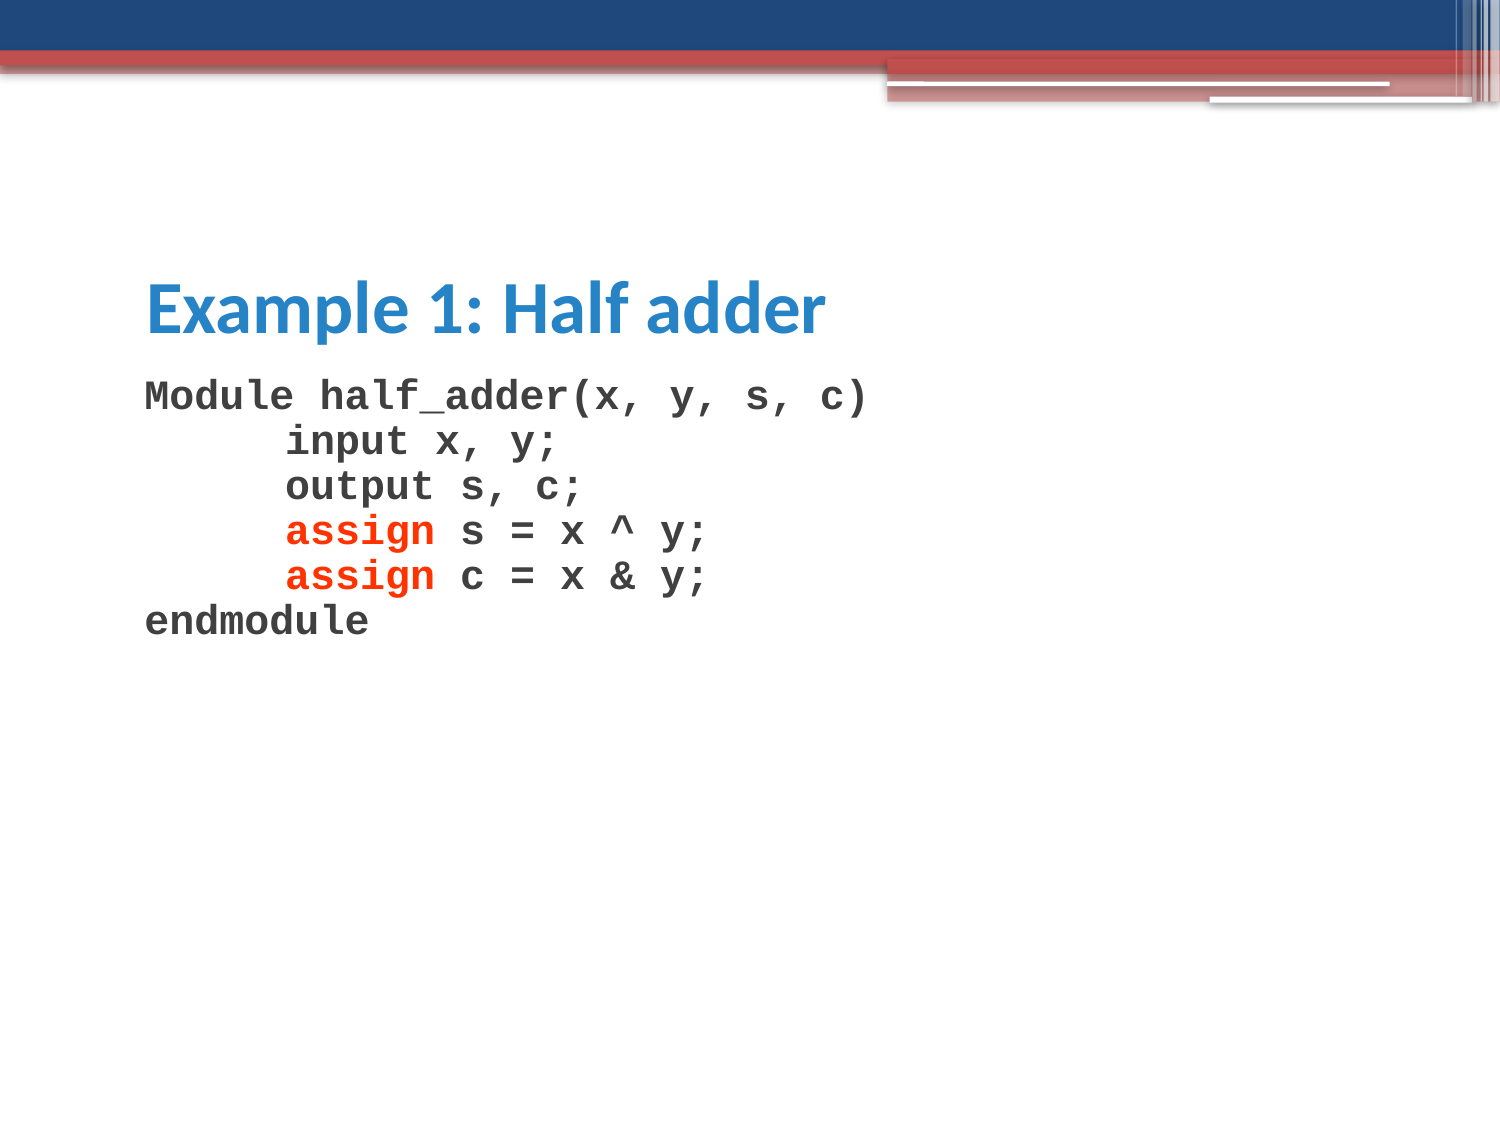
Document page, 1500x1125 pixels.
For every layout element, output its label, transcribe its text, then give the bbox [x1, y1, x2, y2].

text_box Example 1: Half adder [135, 175, 1373, 354]
text_box Module half_adder(x, y, s, c) input x, y; output s, c; assign s = x ^ y; assign c = x & y; endmodule [135, 367, 1373, 863]
